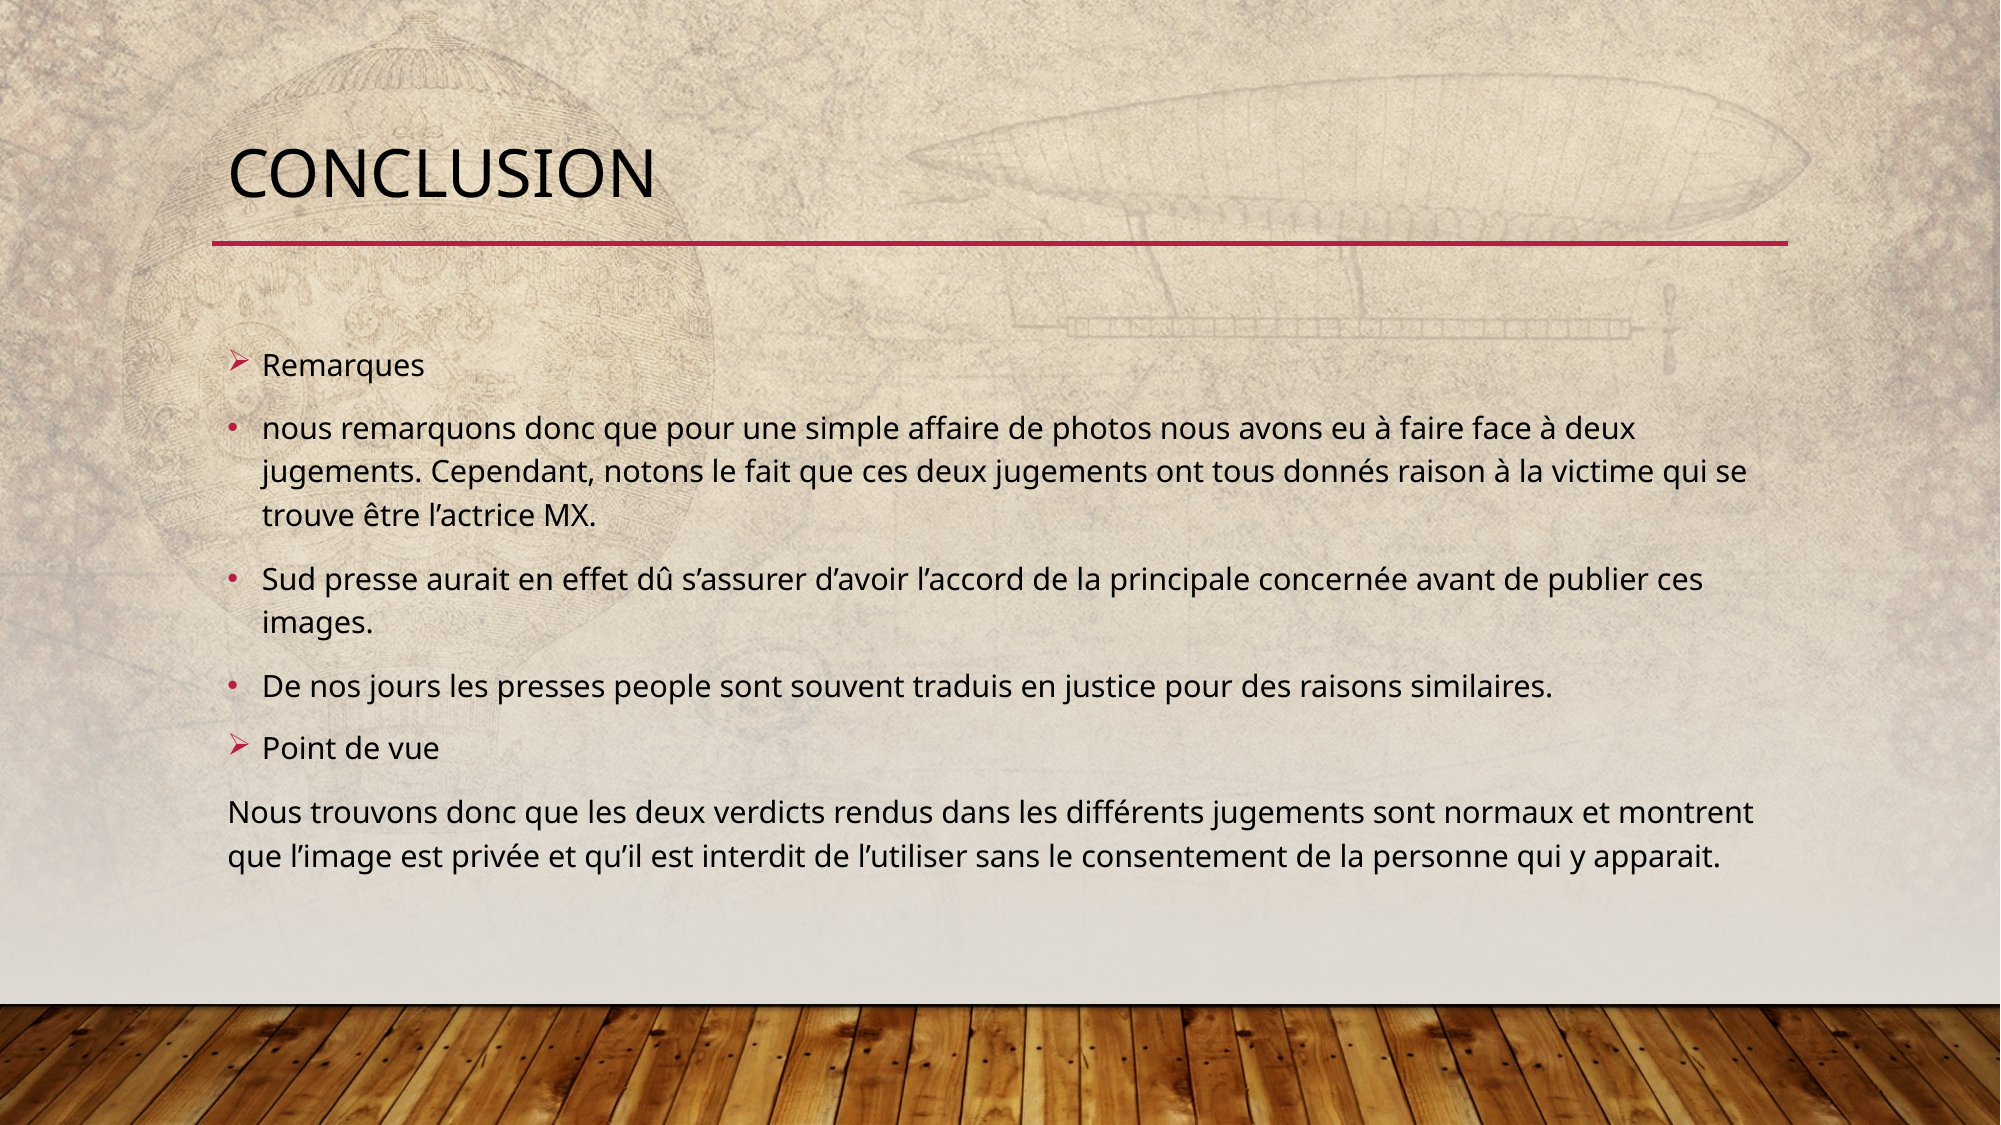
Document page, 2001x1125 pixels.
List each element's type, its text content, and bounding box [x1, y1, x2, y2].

picture [0, 1004, 2000, 1125]
title conclusion [212, 131, 1788, 305]
list Remarques nous remarquons donc que pour une simple affaire de photos nous avons eu à faire face à deux jugements. Cependant, notons le fait que ces deux jugements ont tous donnés raison à la victime qui se trouve être l’actrice MX. Sud presse aurait en effet dû s’assurer d’avoir l’accord de la principale concernée avant de publier ces images. De nos jours les presses people sont souvent traduis en justice pour des raisons similaires. Point de vue Nous trouvons donc que les deux verdicts rendus dans les différents jugements sont normaux et montrent que l’image est privée et qu’il est interdit de l’utiliser sans le consentement de la personne qui y apparait. [212, 330, 1788, 897]
